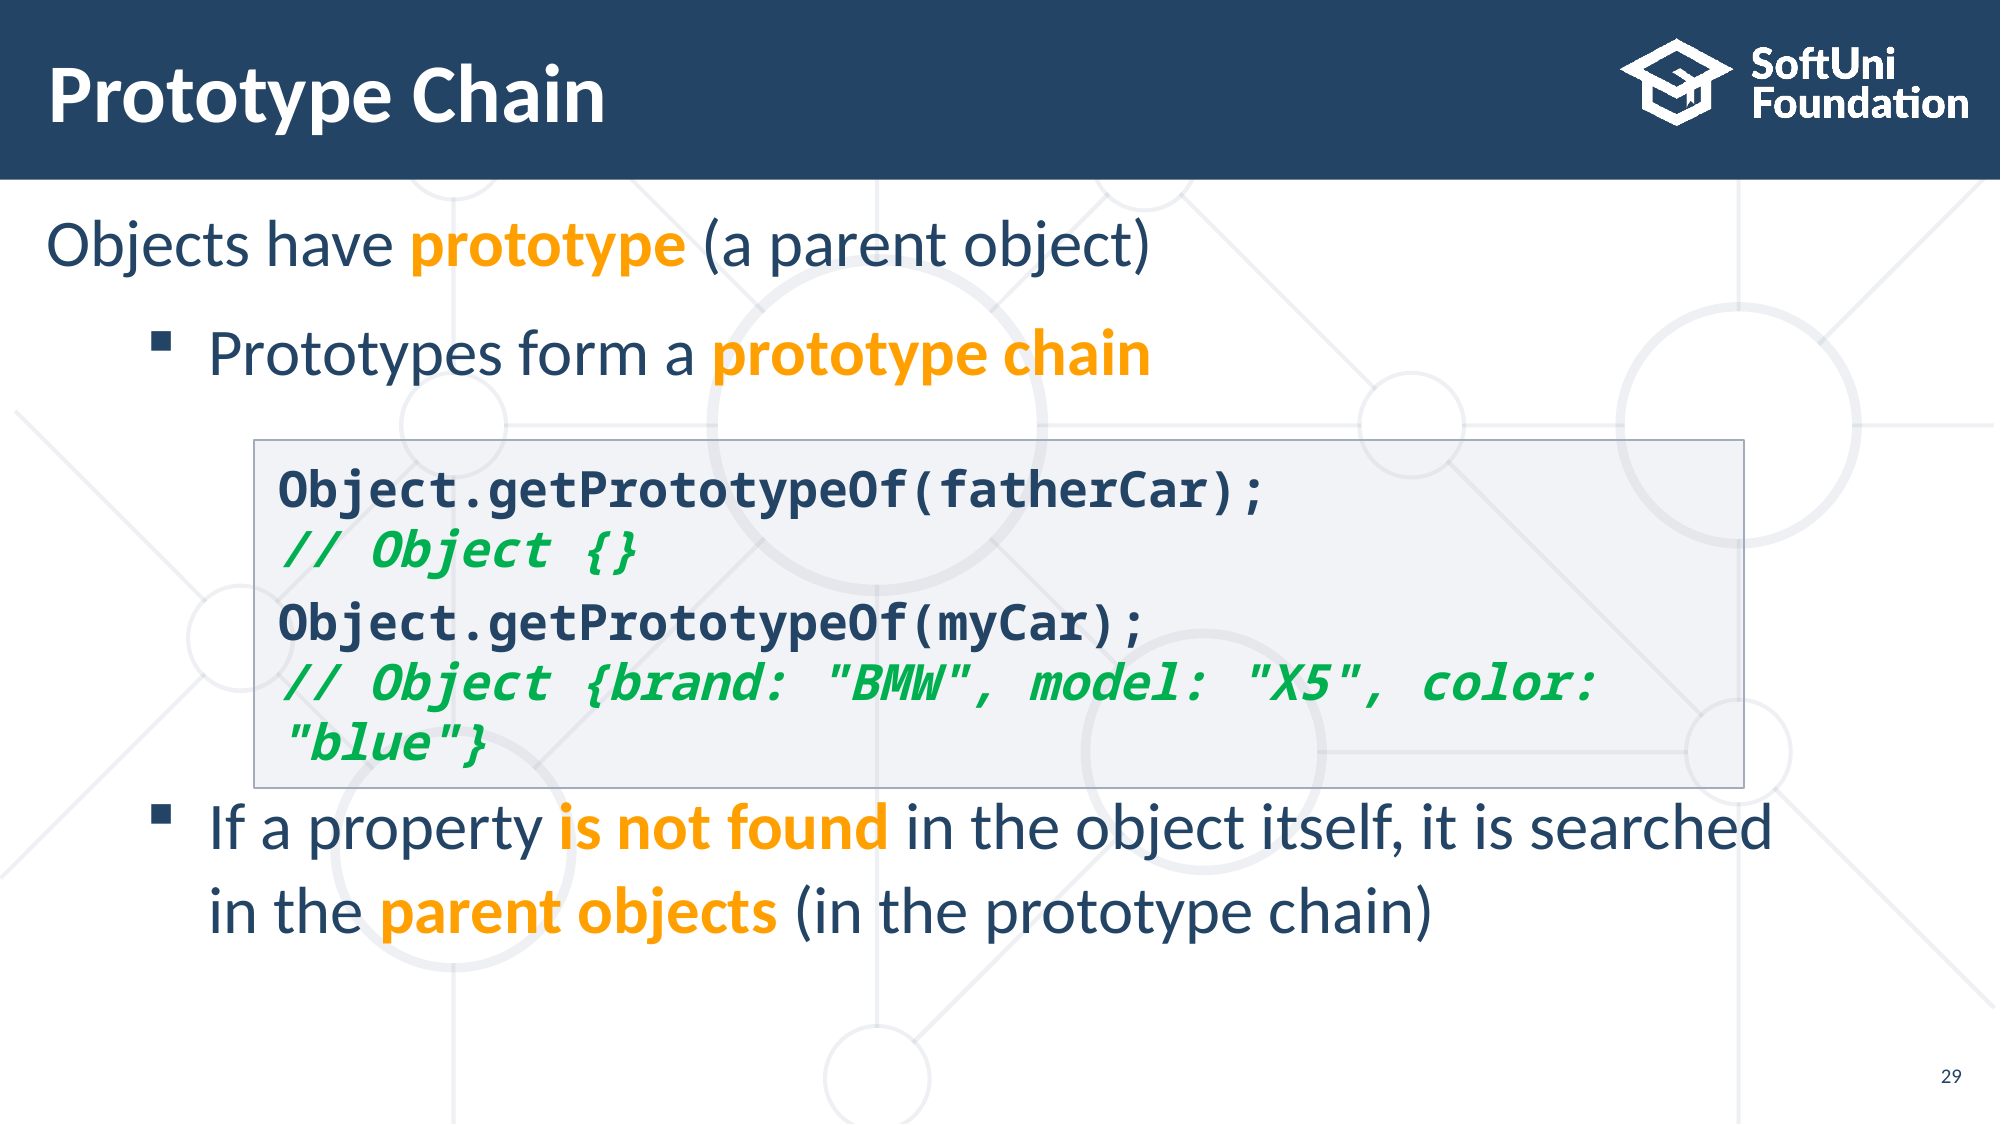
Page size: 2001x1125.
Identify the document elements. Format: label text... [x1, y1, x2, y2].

text_box Object.getPrototypeOf(fatherCar); // Object {} Object.getPrototypeOf(myCar); // Object {brand: "BMW", model: "X5", color: "blue"} [254, 440, 1745, 788]
text_box Objects have prototype (a parent object) Prototypes form a prototype chain If a property is not found in the object itself, it is searched in the parent objects (in the prototype chain) [31, 188, 1968, 1103]
title Prototype Chain [31, 16, 1591, 162]
picture [1619, 38, 1968, 126]
